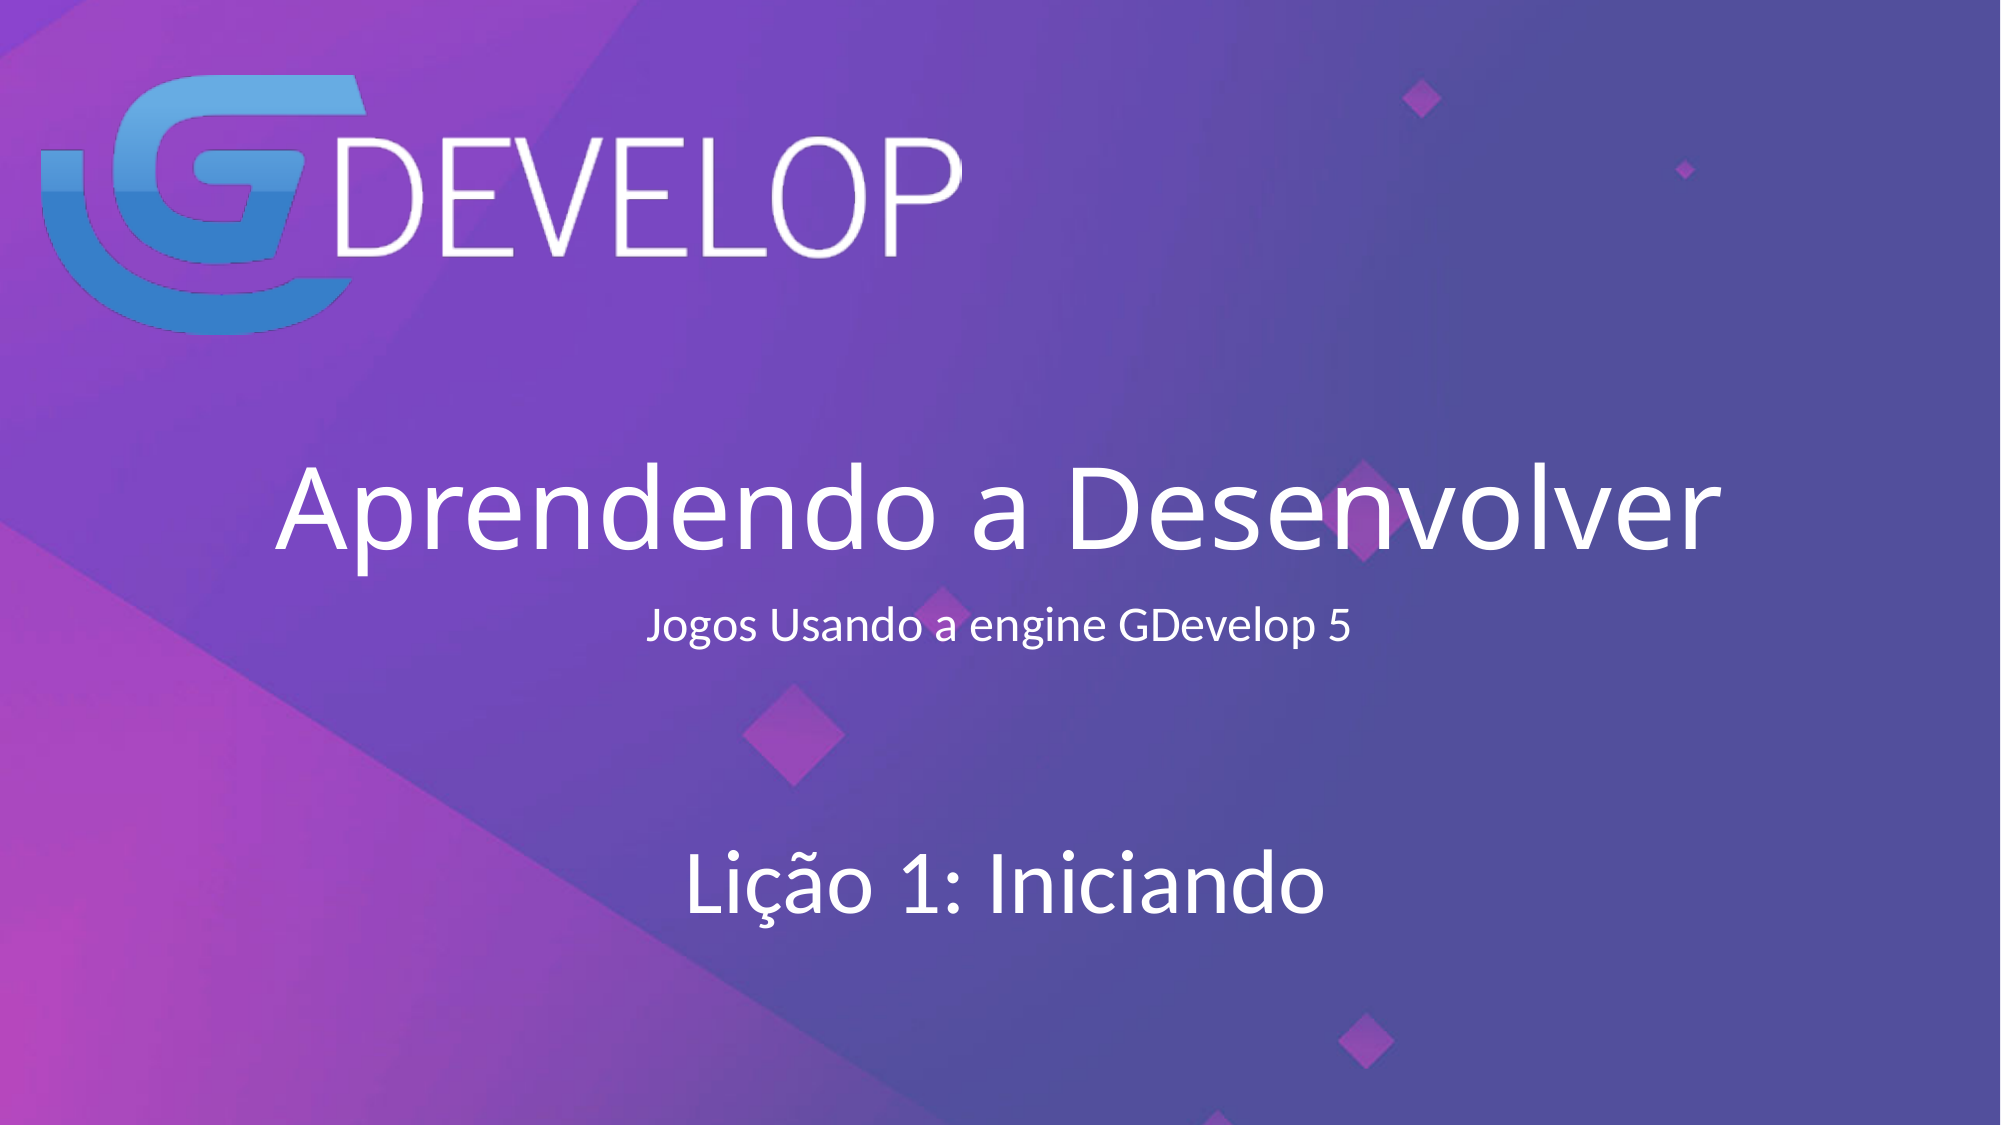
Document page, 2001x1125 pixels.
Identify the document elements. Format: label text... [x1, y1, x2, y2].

picture [0, 0, 2001, 1125]
text_box Aprendendo a Desenvolver [249, 430, 1750, 582]
text_box Lição 1: Iniciando [249, 751, 1764, 1016]
text_box Jogos Usando a engine GDevelop 5 [249, 590, 1750, 715]
